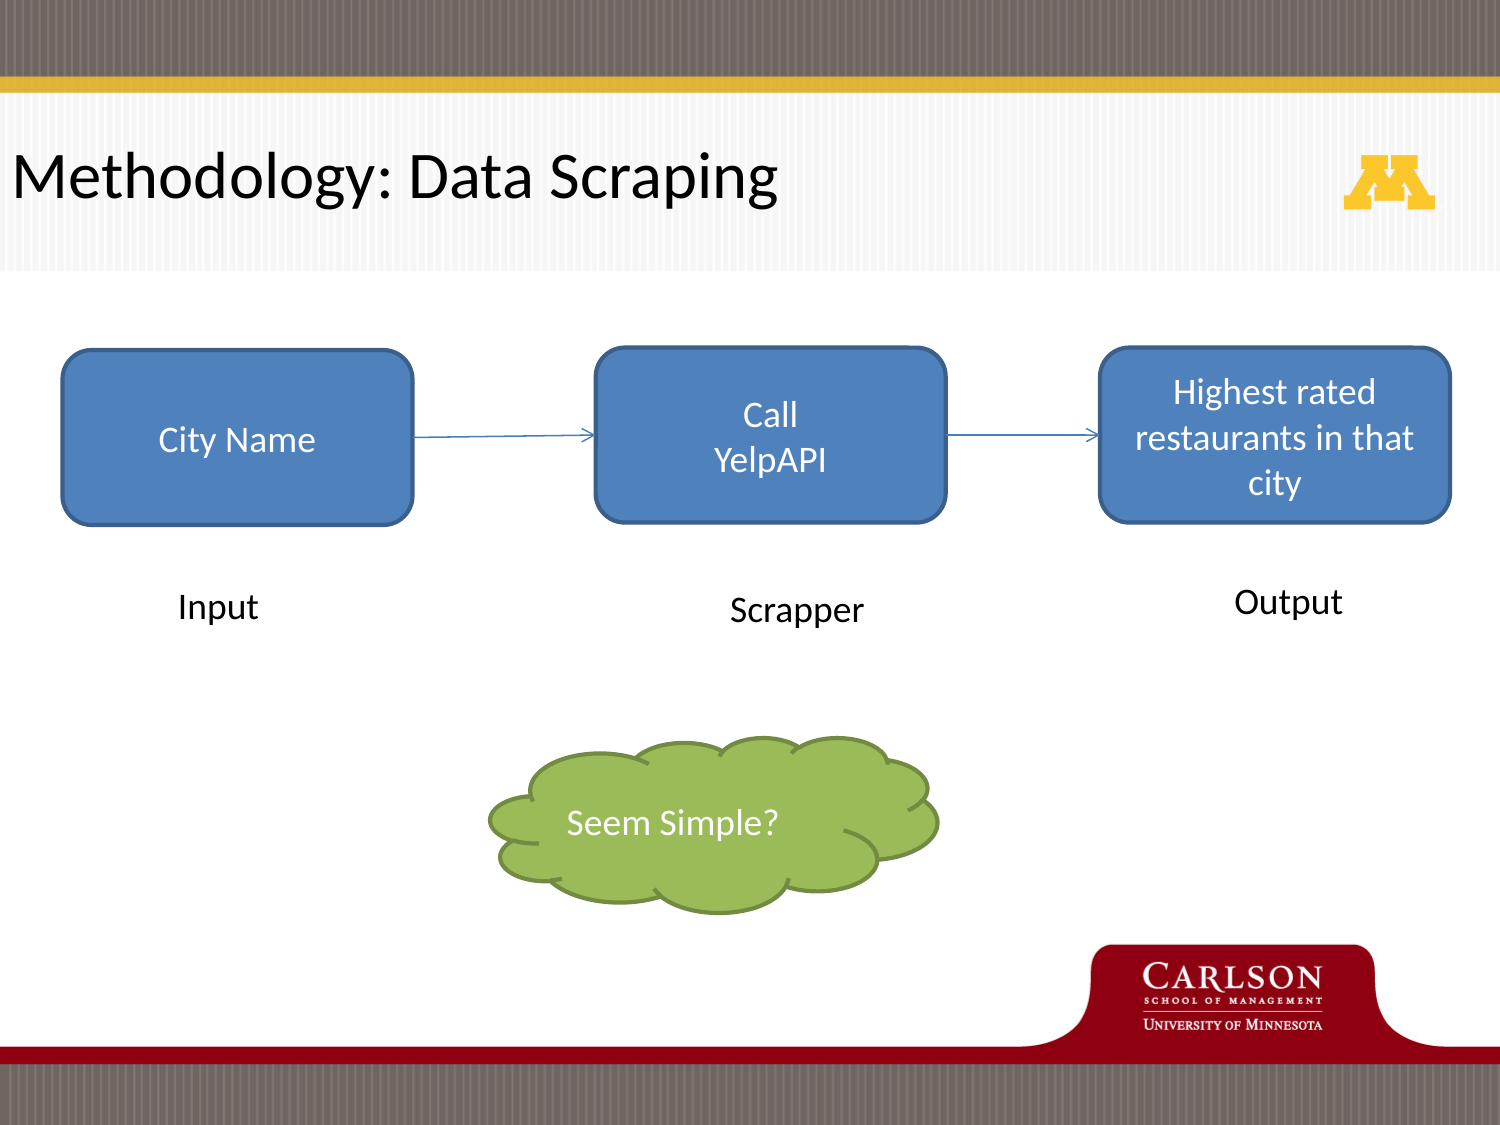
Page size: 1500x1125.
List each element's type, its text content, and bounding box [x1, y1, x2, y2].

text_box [412, 434, 596, 438]
picture [0, 0, 1500, 1125]
text_box City Name [60, 347, 415, 528]
text_box Methodology: Data Scraping [0, 124, 1075, 220]
text_box Highest rated restaurants in that city [1097, 345, 1453, 525]
text_box Input [163, 574, 275, 635]
text_box Scrapper [715, 577, 880, 638]
text_box Call YelpAPI [593, 345, 948, 525]
text_box Seem Simple? [487, 735, 940, 916]
text_box Output [1219, 569, 1359, 630]
